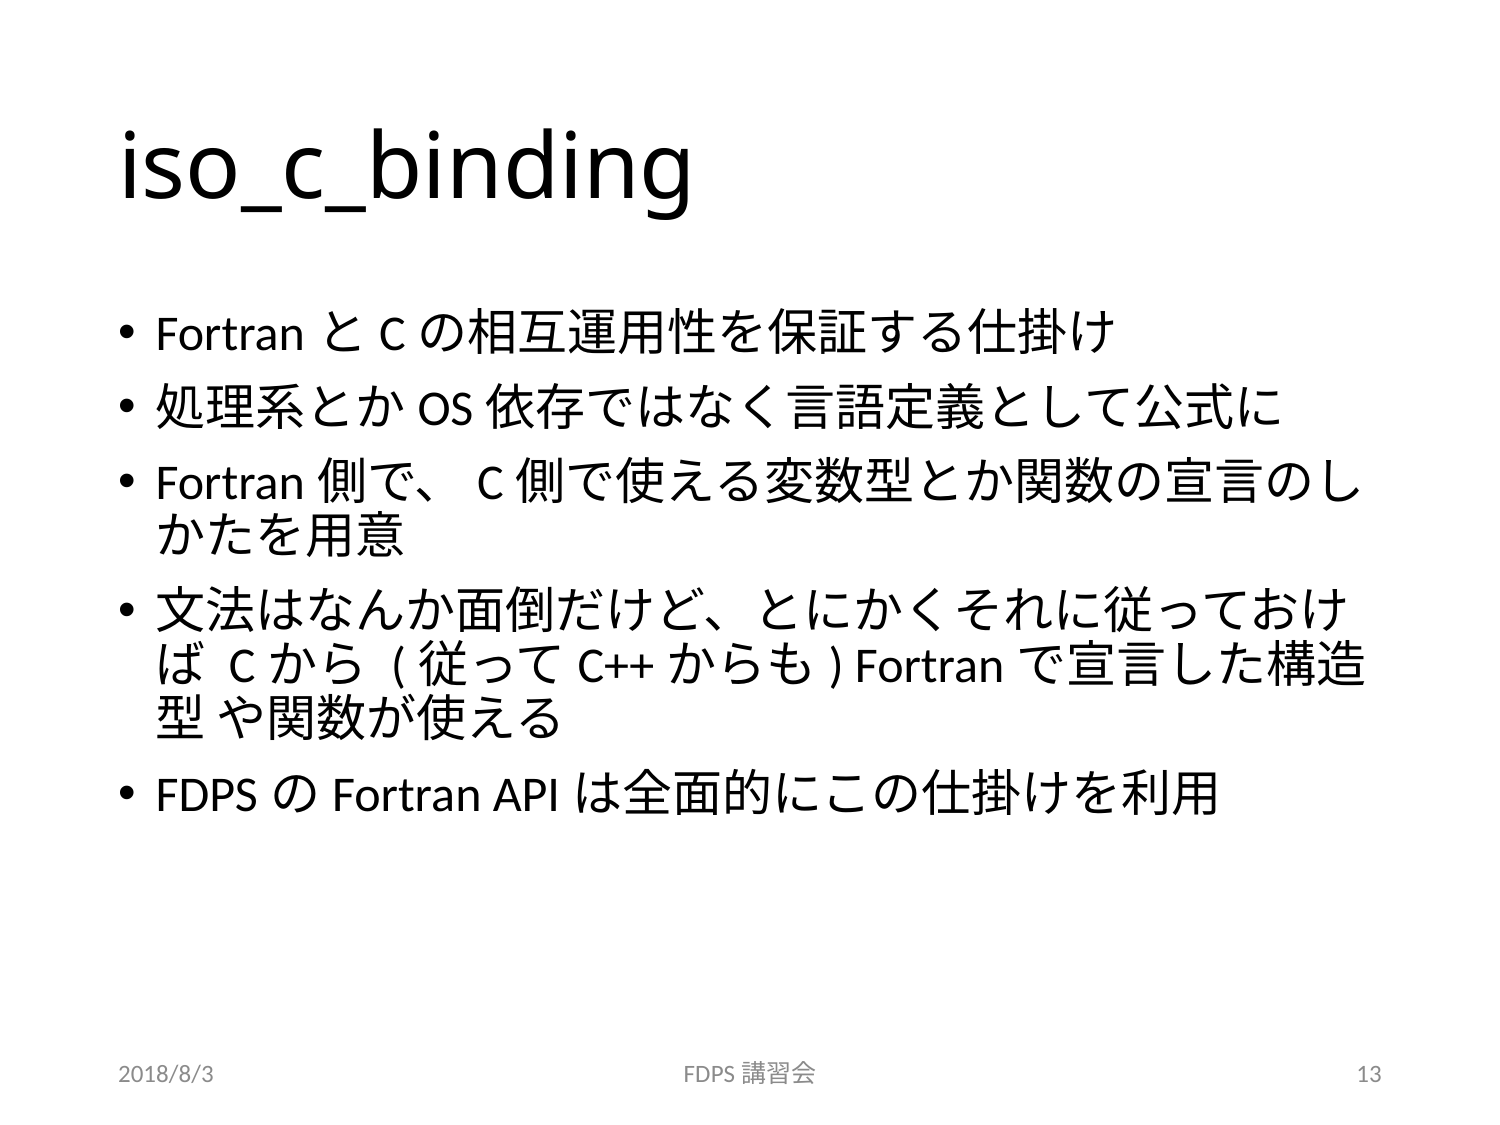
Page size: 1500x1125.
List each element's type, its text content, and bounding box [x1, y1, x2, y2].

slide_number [103, 1042, 441, 1103]
footer FDPS講習会 [496, 1042, 1004, 1103]
list FortranとCの相互運用性を保証する仕掛け 処理系とかOS依存ではなく言語定義として公式に Fortran側で、C側で使える変数型とか関数の宣言のしかたを用意 文法はなんか面倒だけど、とにかくそれに従っておけば Cから (従ってC++からも) Fortranで宣言した構造型 や関数が使える FDPSのFortran APIは全面的にこの仕掛けを利用 [103, 299, 1397, 1014]
title iso_c_binding [103, 59, 1397, 278]
slide_number 13 [1059, 1042, 1397, 1103]
